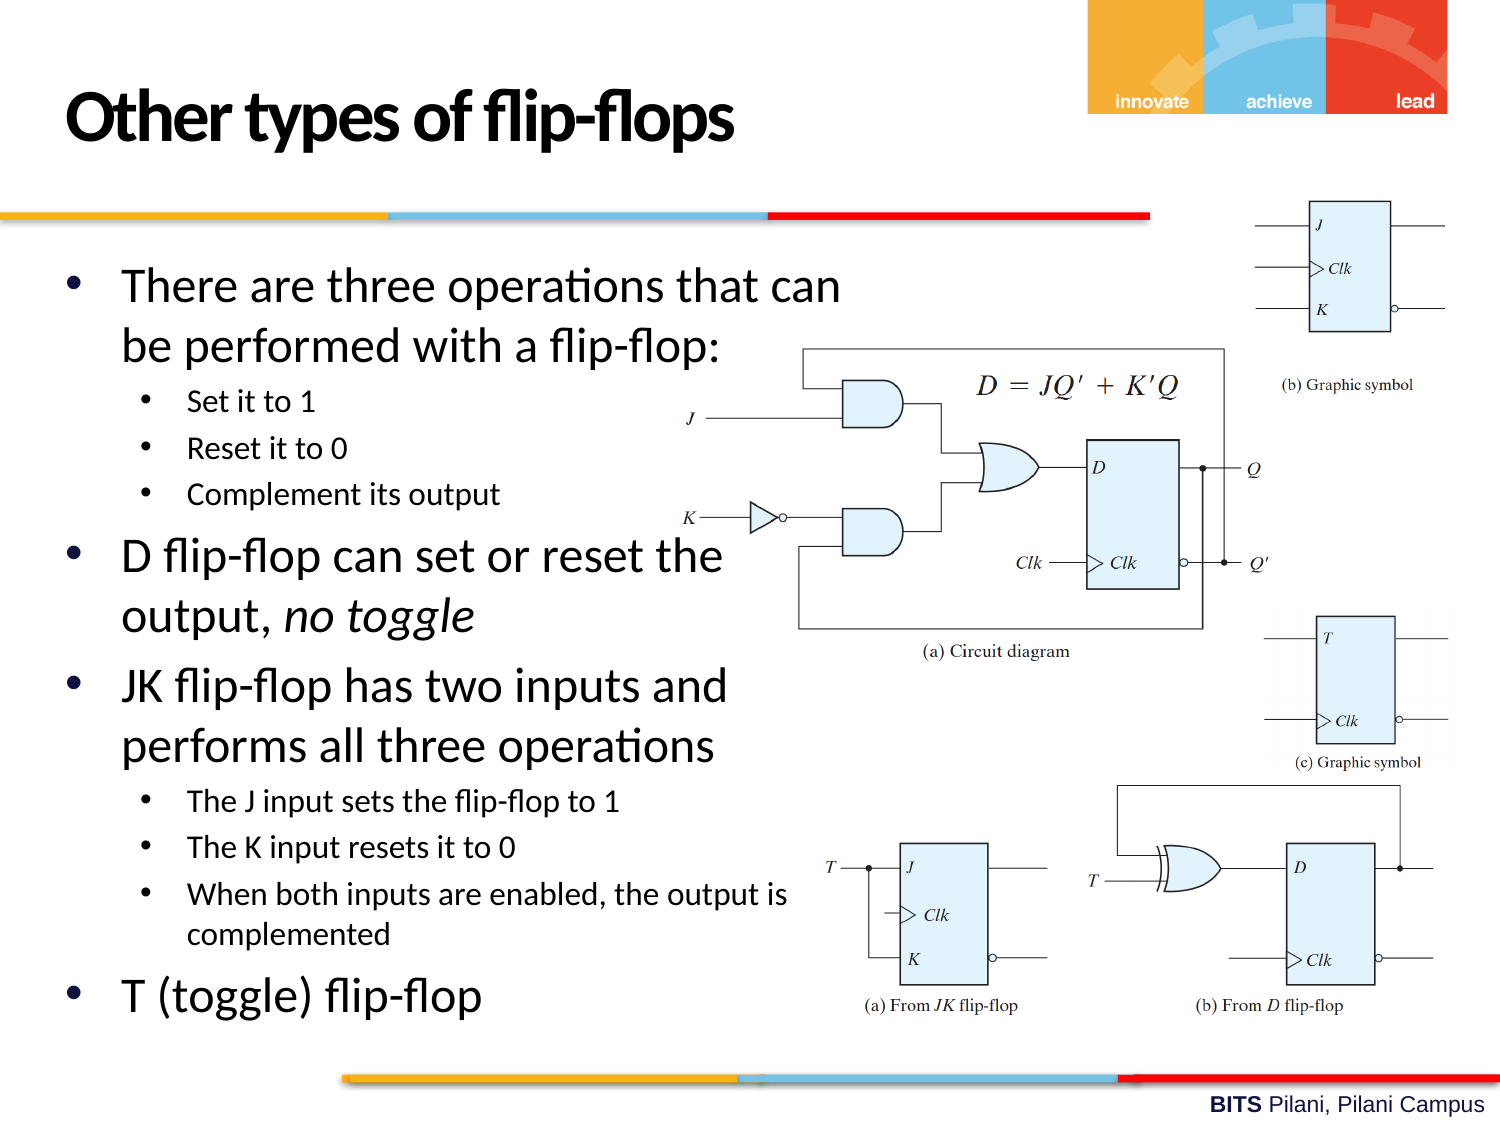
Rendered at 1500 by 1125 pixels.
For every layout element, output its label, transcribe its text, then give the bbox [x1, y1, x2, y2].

list Other types of flip-flops [50, 24, 1088, 213]
picture [1087, 0, 1448, 114]
list There are three operations that can be performed with a flip-flop: Set it to 1 Reset it to 0 Complement its output D flip-flop can set or reset the output, no toggle JK flip-flop has two inputs and performs all three operations The J input sets the flip-flop to 1 The K input resets it to 0 When both inputs are enabled, the output is complemented T (toggle) flip-flop [50, 245, 863, 988]
picture [674, 182, 1464, 1021]
